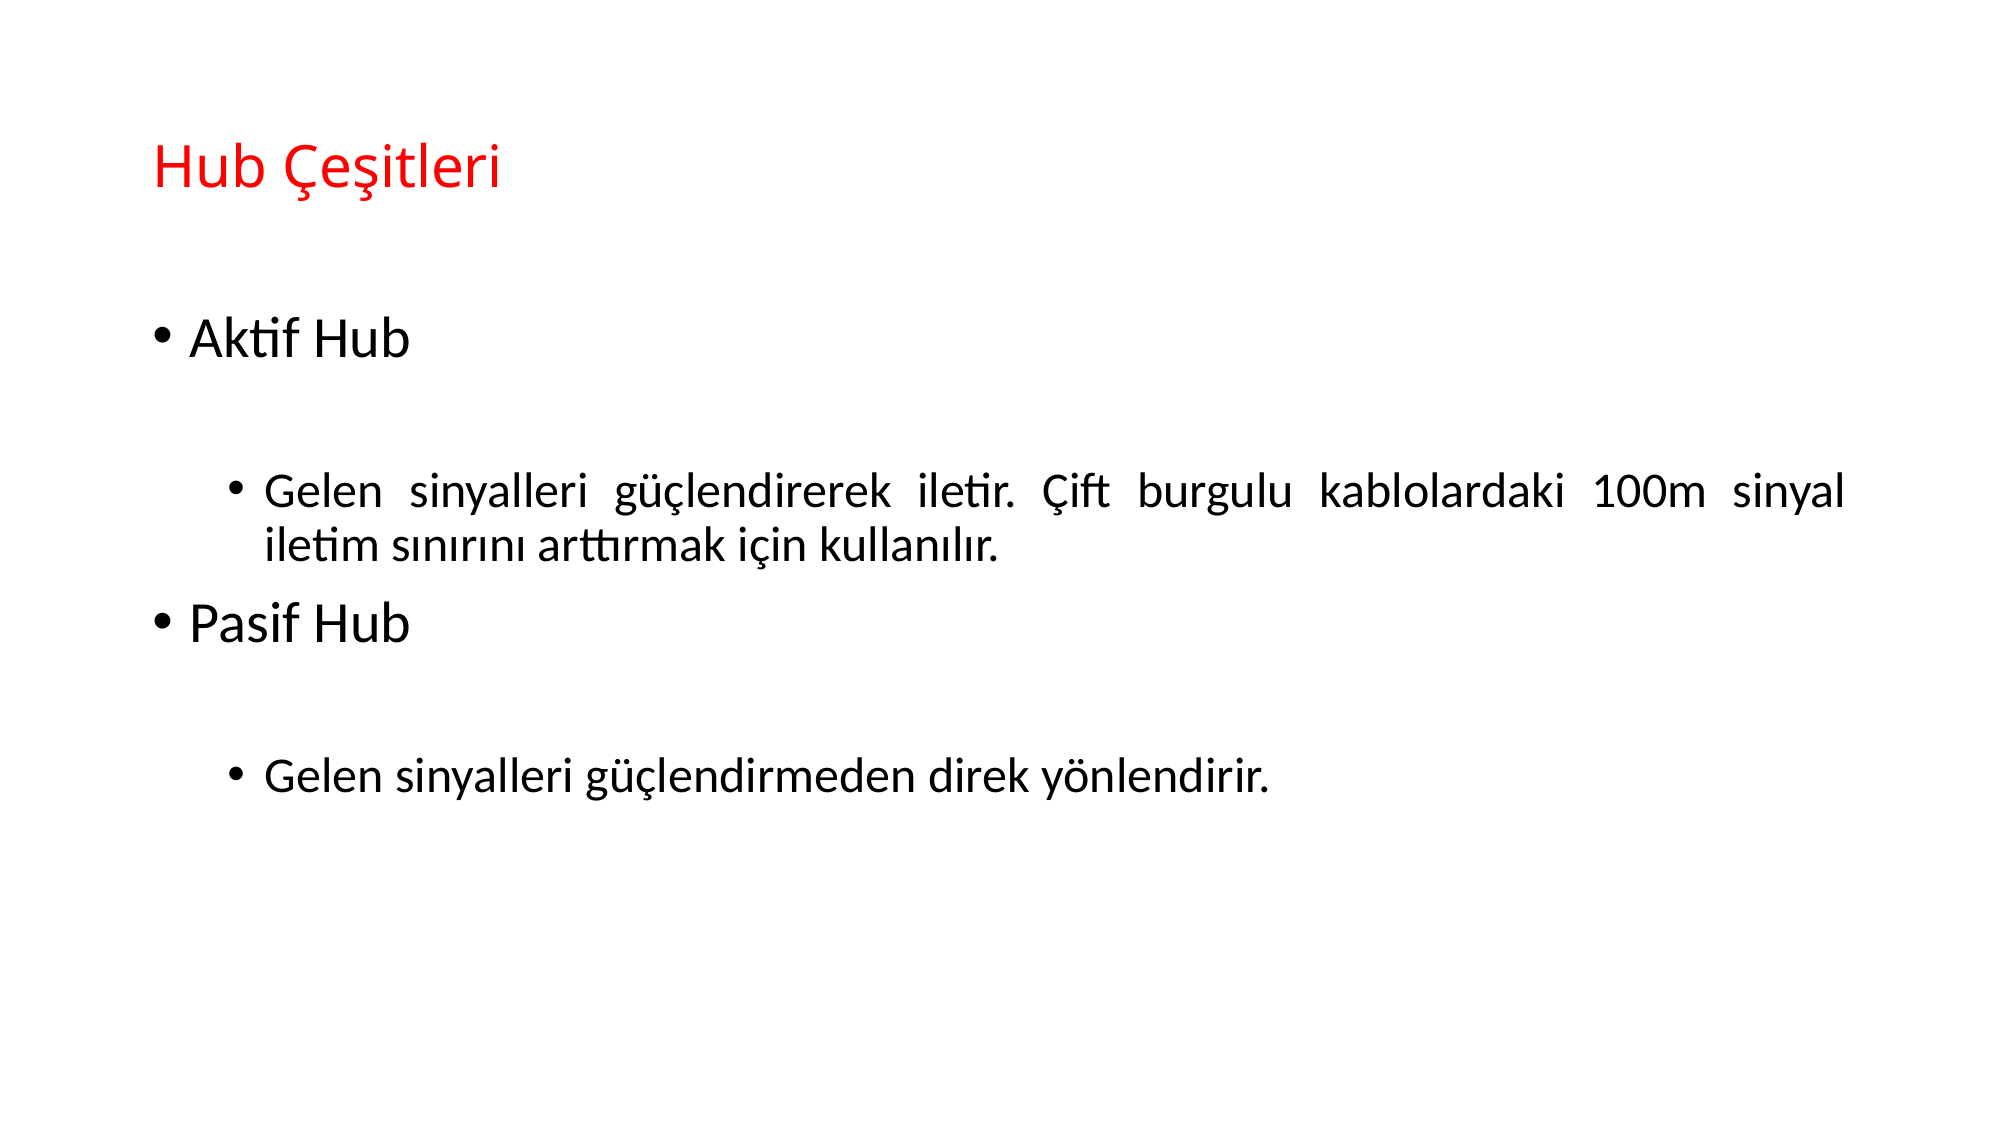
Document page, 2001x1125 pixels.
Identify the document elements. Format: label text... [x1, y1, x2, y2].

list Aktif Hub Gelen sinyalleri güçlendirerek iletir. Çift burgulu kablolardaki 100m sinyal iletim sınırını arttırmak için kullanılır. Pasif Hub Gelen sinyalleri güçlendirmeden direk yönlendirir. [137, 299, 1863, 1014]
title Hub Çeşitleri [137, 59, 1863, 278]
